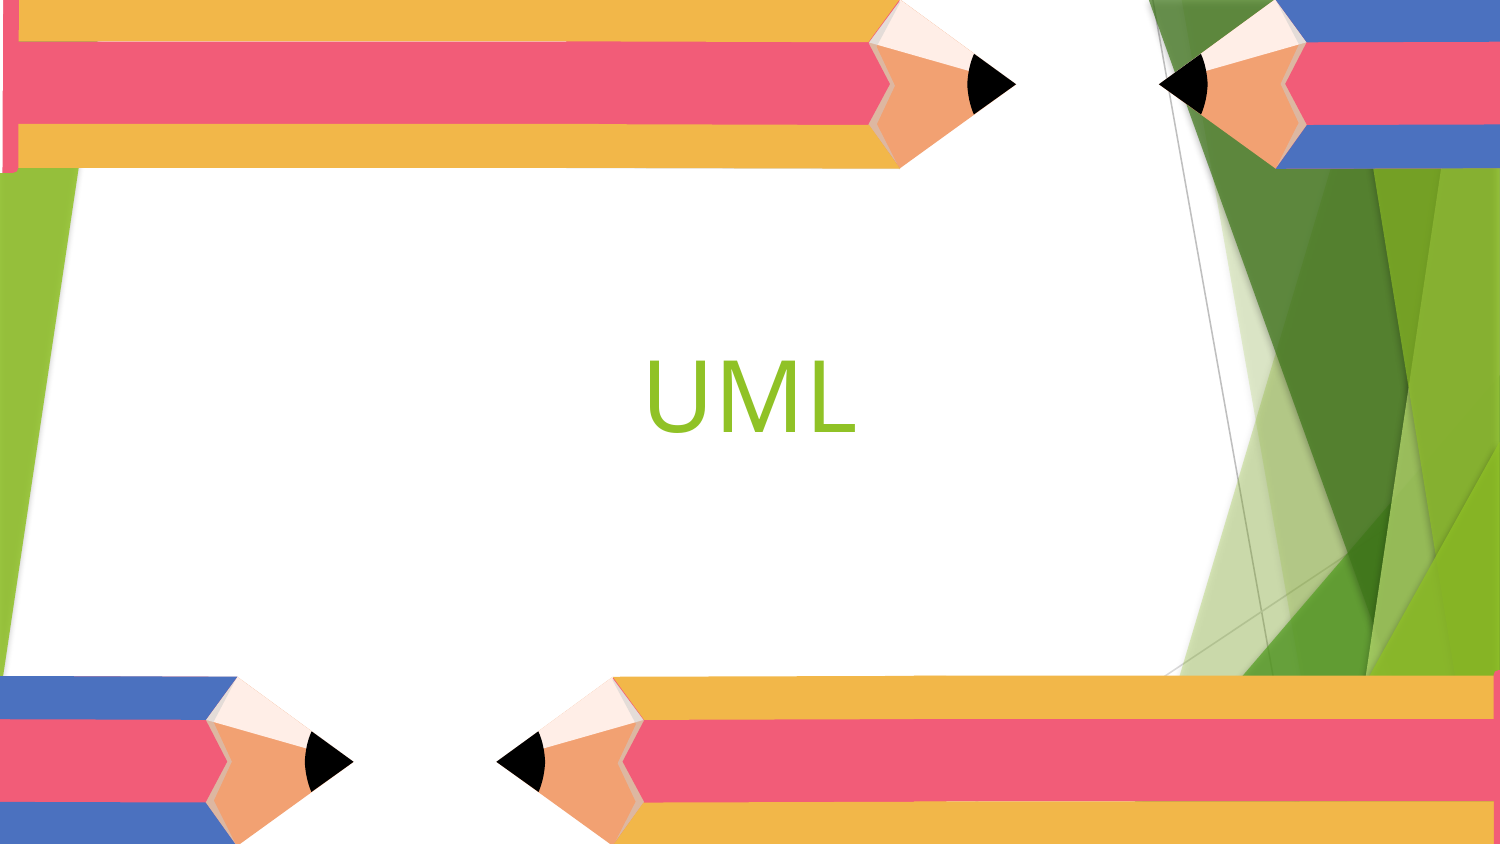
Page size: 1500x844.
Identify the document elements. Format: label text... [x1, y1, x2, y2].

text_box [0, 0, 1017, 174]
title UML [75, 301, 1425, 483]
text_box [495, 669, 1500, 844]
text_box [1158, 0, 1500, 174]
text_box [0, 669, 355, 844]
